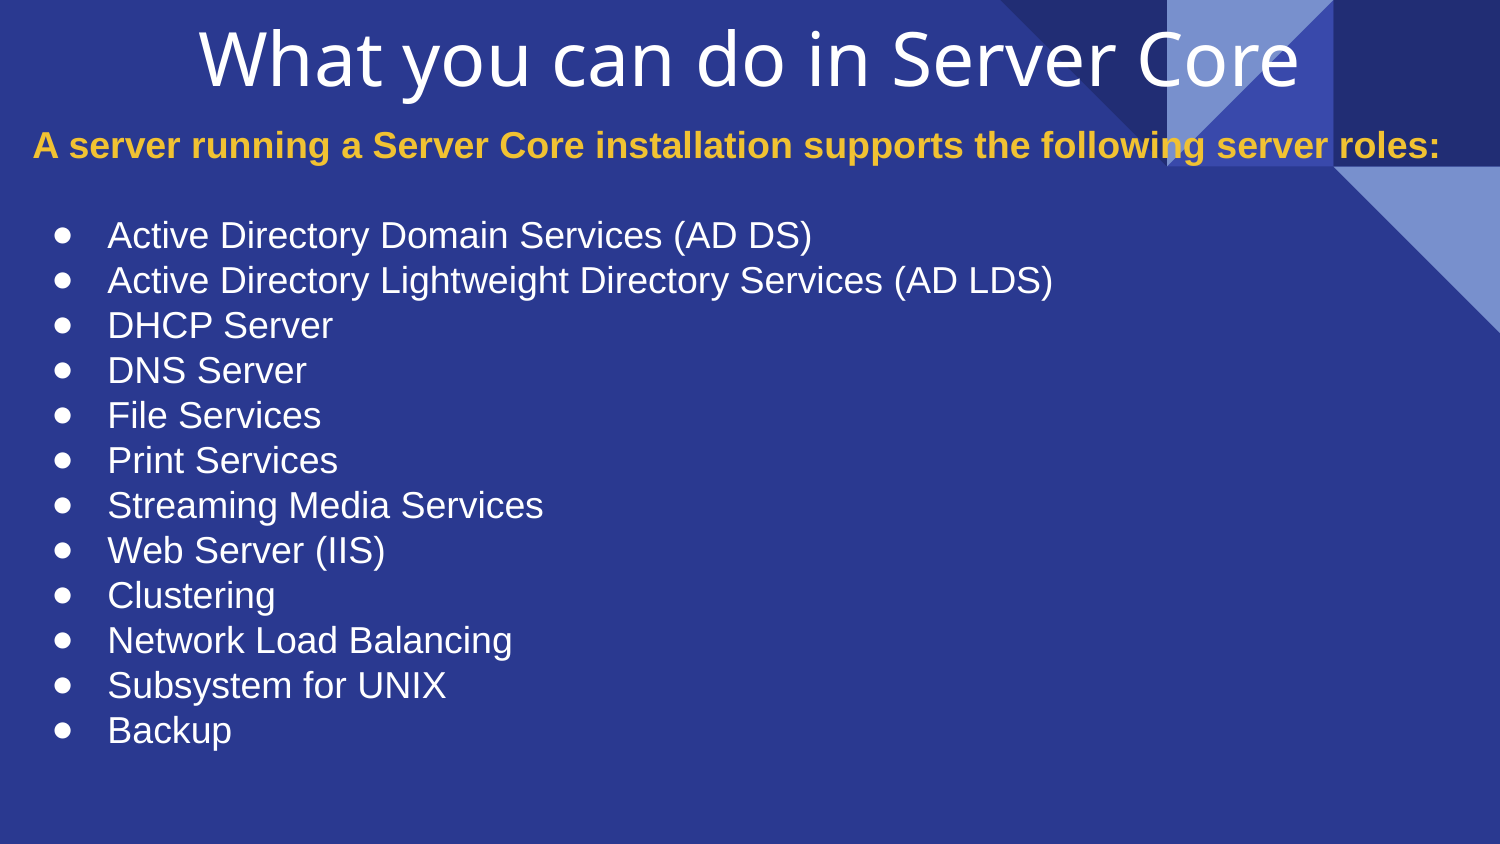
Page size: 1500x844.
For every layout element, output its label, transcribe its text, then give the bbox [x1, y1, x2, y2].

title What you can do in Server Core [32, 13, 1468, 105]
text_box A server running a Server Core installation supports the following server roles: Active Directory Domain Services (AD DS) Active Directory Lightweight Directory Services (AD LDS) DHCP Server DNS Server File Services Print Services Streaming Media Services Web Server (IIS) Clustering Network Load Balancing Subsystem for UNIX Backup [17, 105, 1483, 822]
